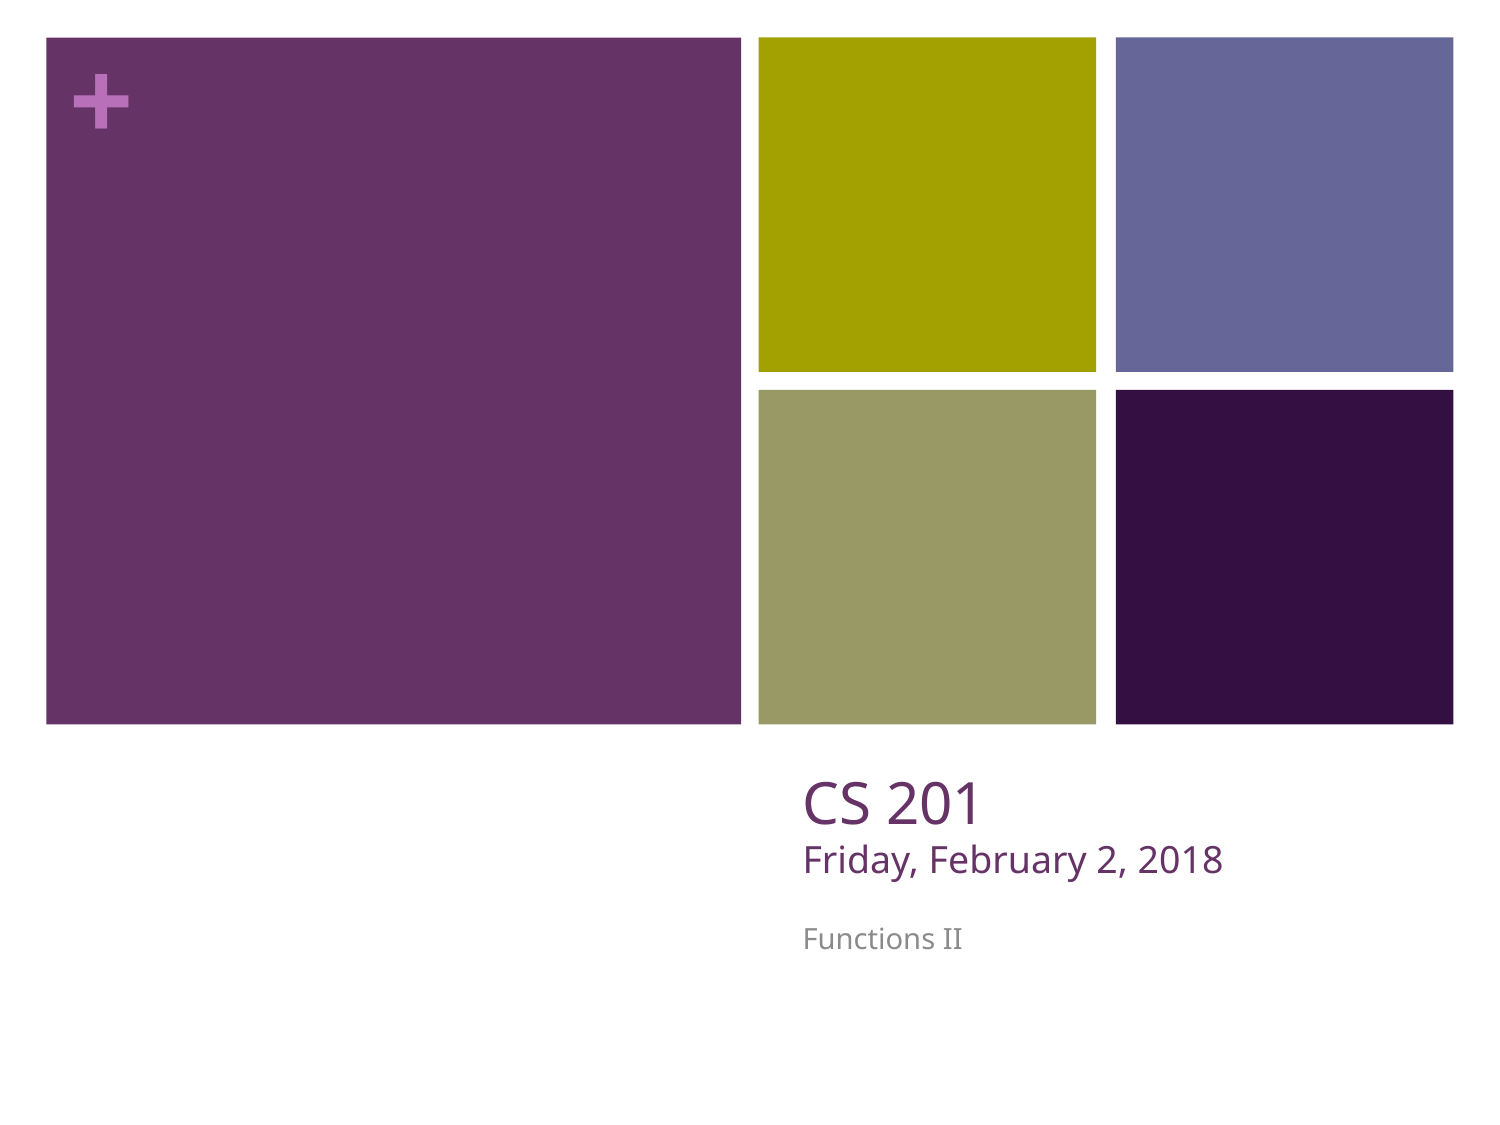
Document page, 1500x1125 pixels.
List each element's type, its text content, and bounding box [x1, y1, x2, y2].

subtitle Functions II [787, 912, 1450, 1036]
title CS 201 Friday, February 2, 2018 [787, 758, 1450, 912]
